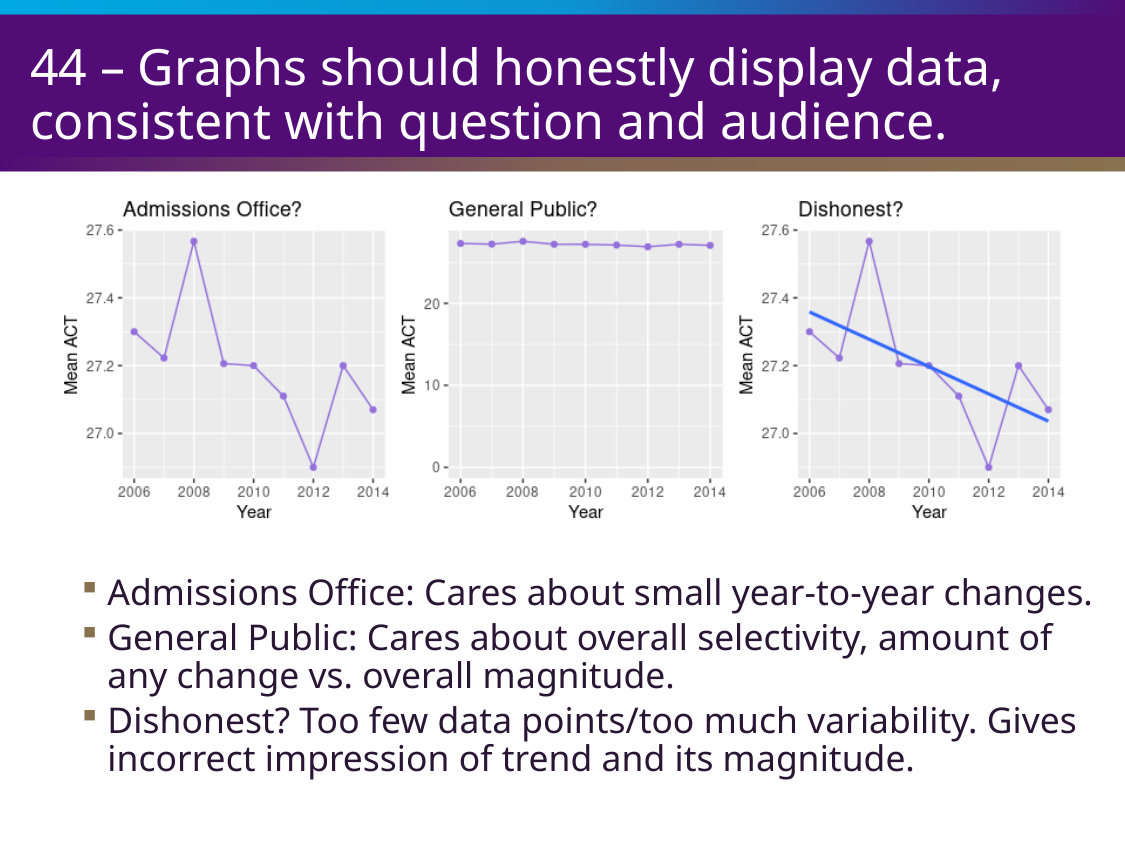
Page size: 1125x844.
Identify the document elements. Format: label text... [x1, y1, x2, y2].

picture [0, 0, 1125, 19]
list Admissions Office: Cares about small year-to-year changes. General Public: Cares about overall selectivity, amount of any change vs. overall magnitude. Dishonest? Too few data points/too much variability. Gives incorrect impression of trend and its magnitude. [0, 544, 1125, 844]
title 44 – Graphs should honestly display data, consistent with question and audience. [0, 19, 1125, 155]
picture [0, 155, 1125, 544]
